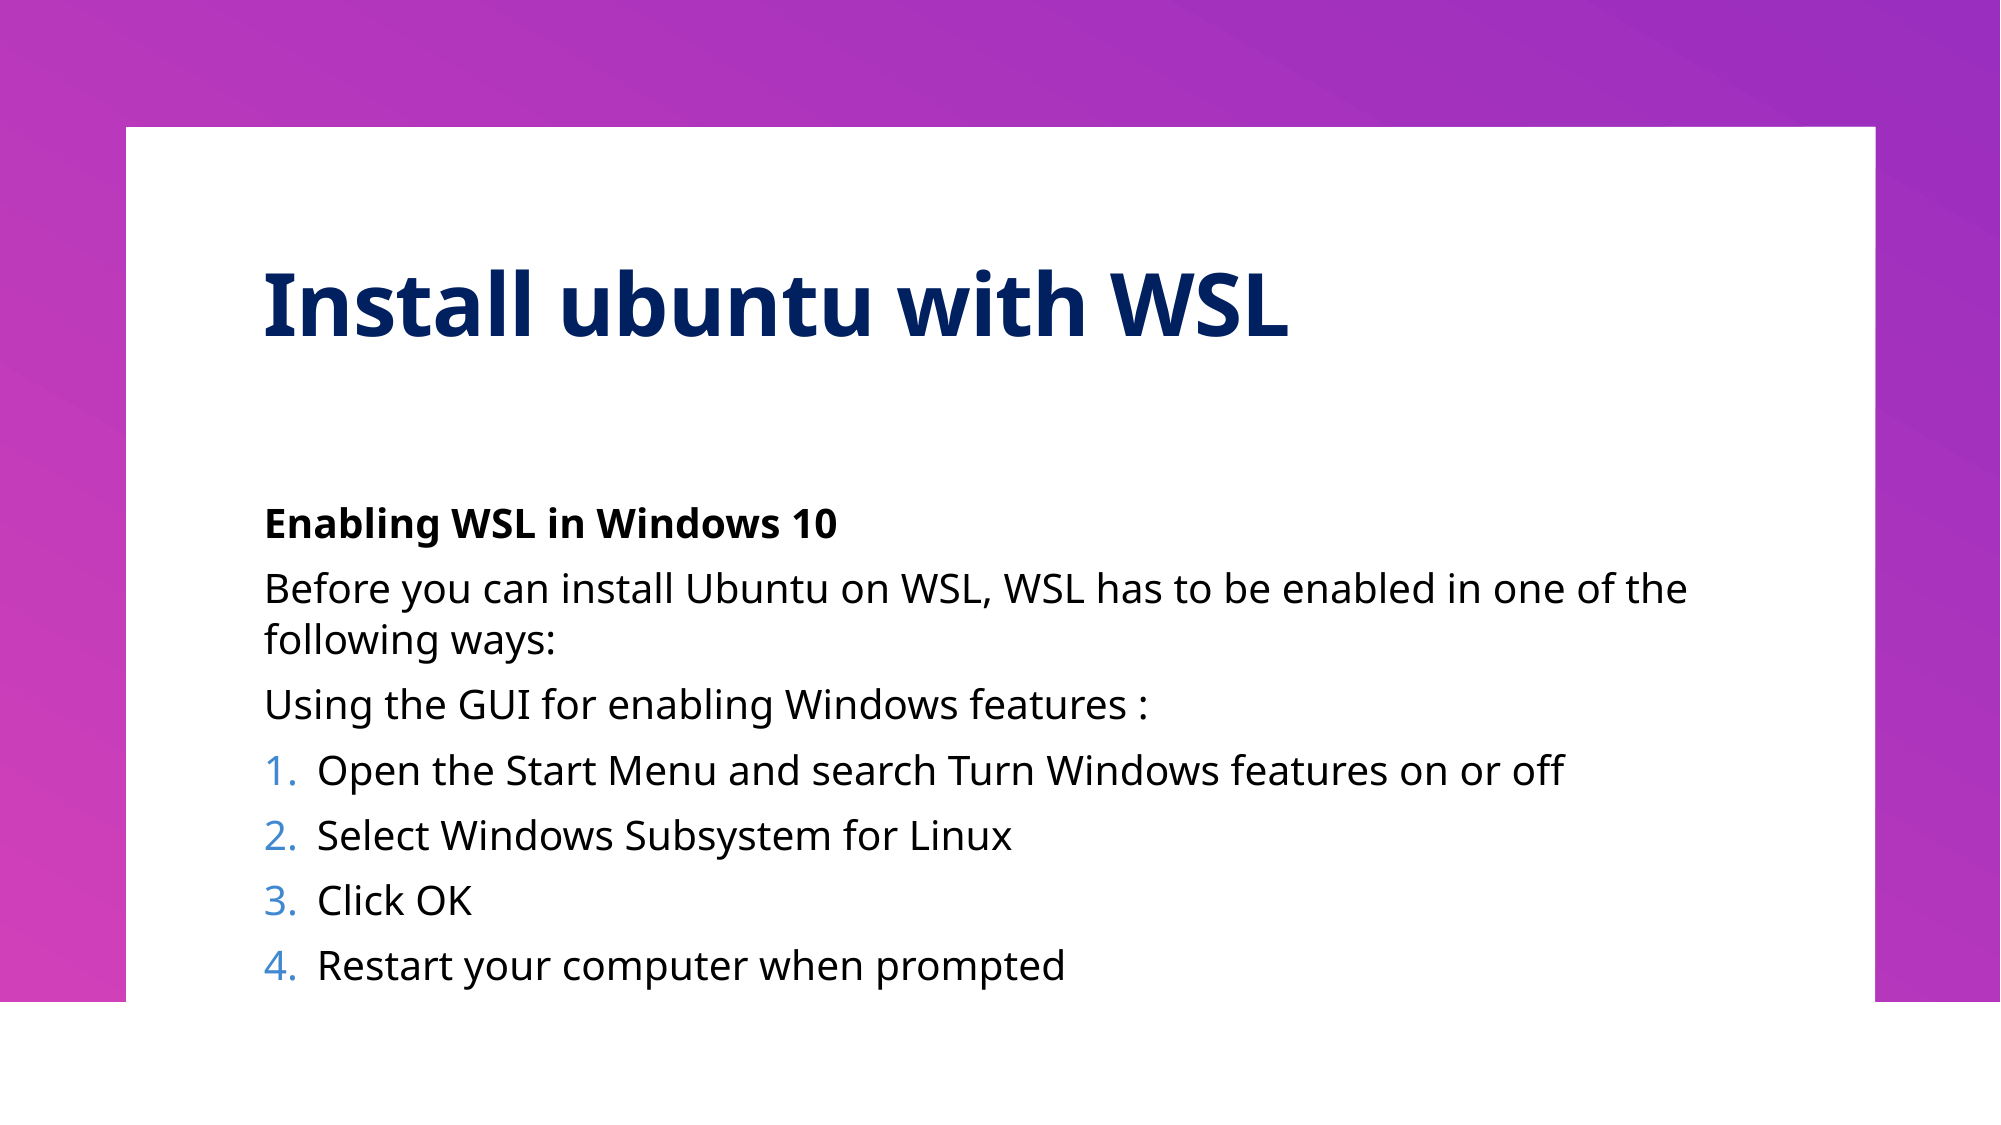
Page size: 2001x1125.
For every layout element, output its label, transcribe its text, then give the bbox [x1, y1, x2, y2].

title Install ubuntu with WSL [248, 248, 1749, 470]
list Enabling WSL in Windows 10 Before you can install Ubuntu on WSL, WSL has to be enabled in one of the following ways: Using the GUI for enabling Windows features : Open the Start Menu and search Turn Windows features on or off Select Windows Subsystem for Linux Click OK Restart your computer when prompted [248, 487, 1749, 1001]
